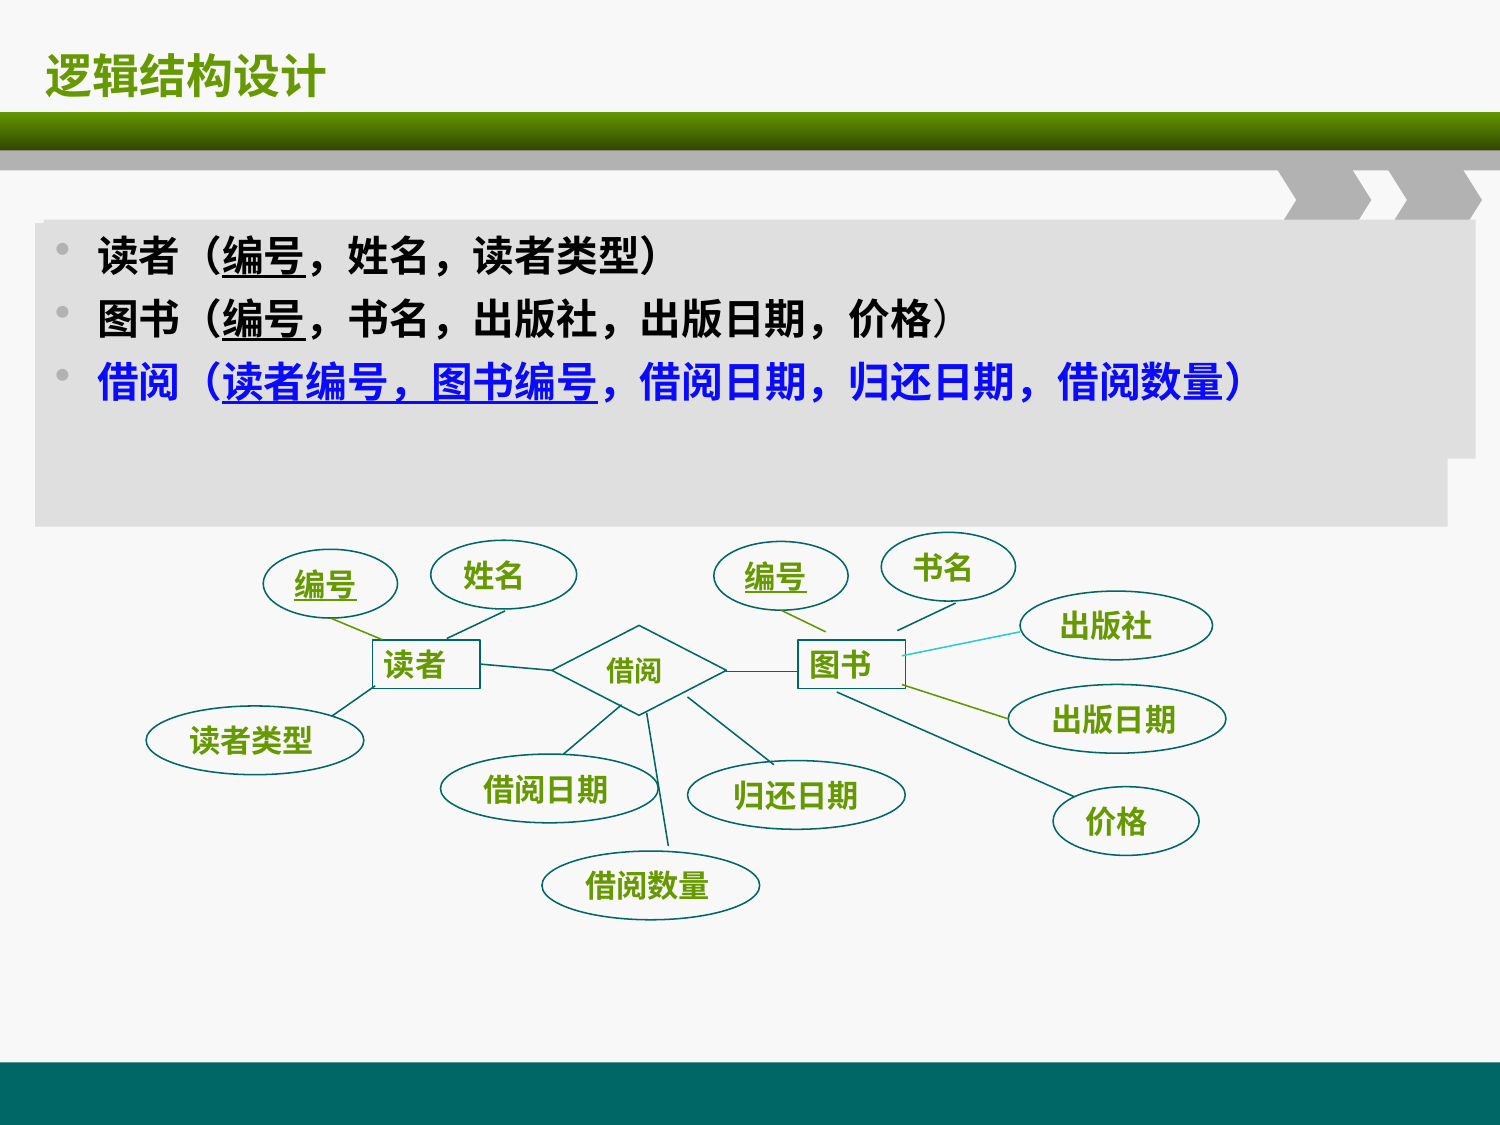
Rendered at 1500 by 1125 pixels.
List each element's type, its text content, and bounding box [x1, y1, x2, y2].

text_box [713, 532, 1227, 857]
text_box 读者（编号，姓名，读者类型） 图书（编号，书名，出版社，出版日期，价格） 借阅（读者编号，图书编号，借阅日期，归还日期，借阅数量） [43, 219, 1476, 459]
list 实体（型）间联系的转换规则 m:n联系:转换为一个独立的关系模式：关系模式的属性包括联系两端的实体的码和联系本身的属性；联系中两端实体的码的组合是关系模式的码。 [35, 223, 1448, 527]
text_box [145, 539, 577, 776]
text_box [440, 696, 906, 921]
title 逻辑结构设计 [30, 24, 1463, 125]
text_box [581, 625, 708, 695]
